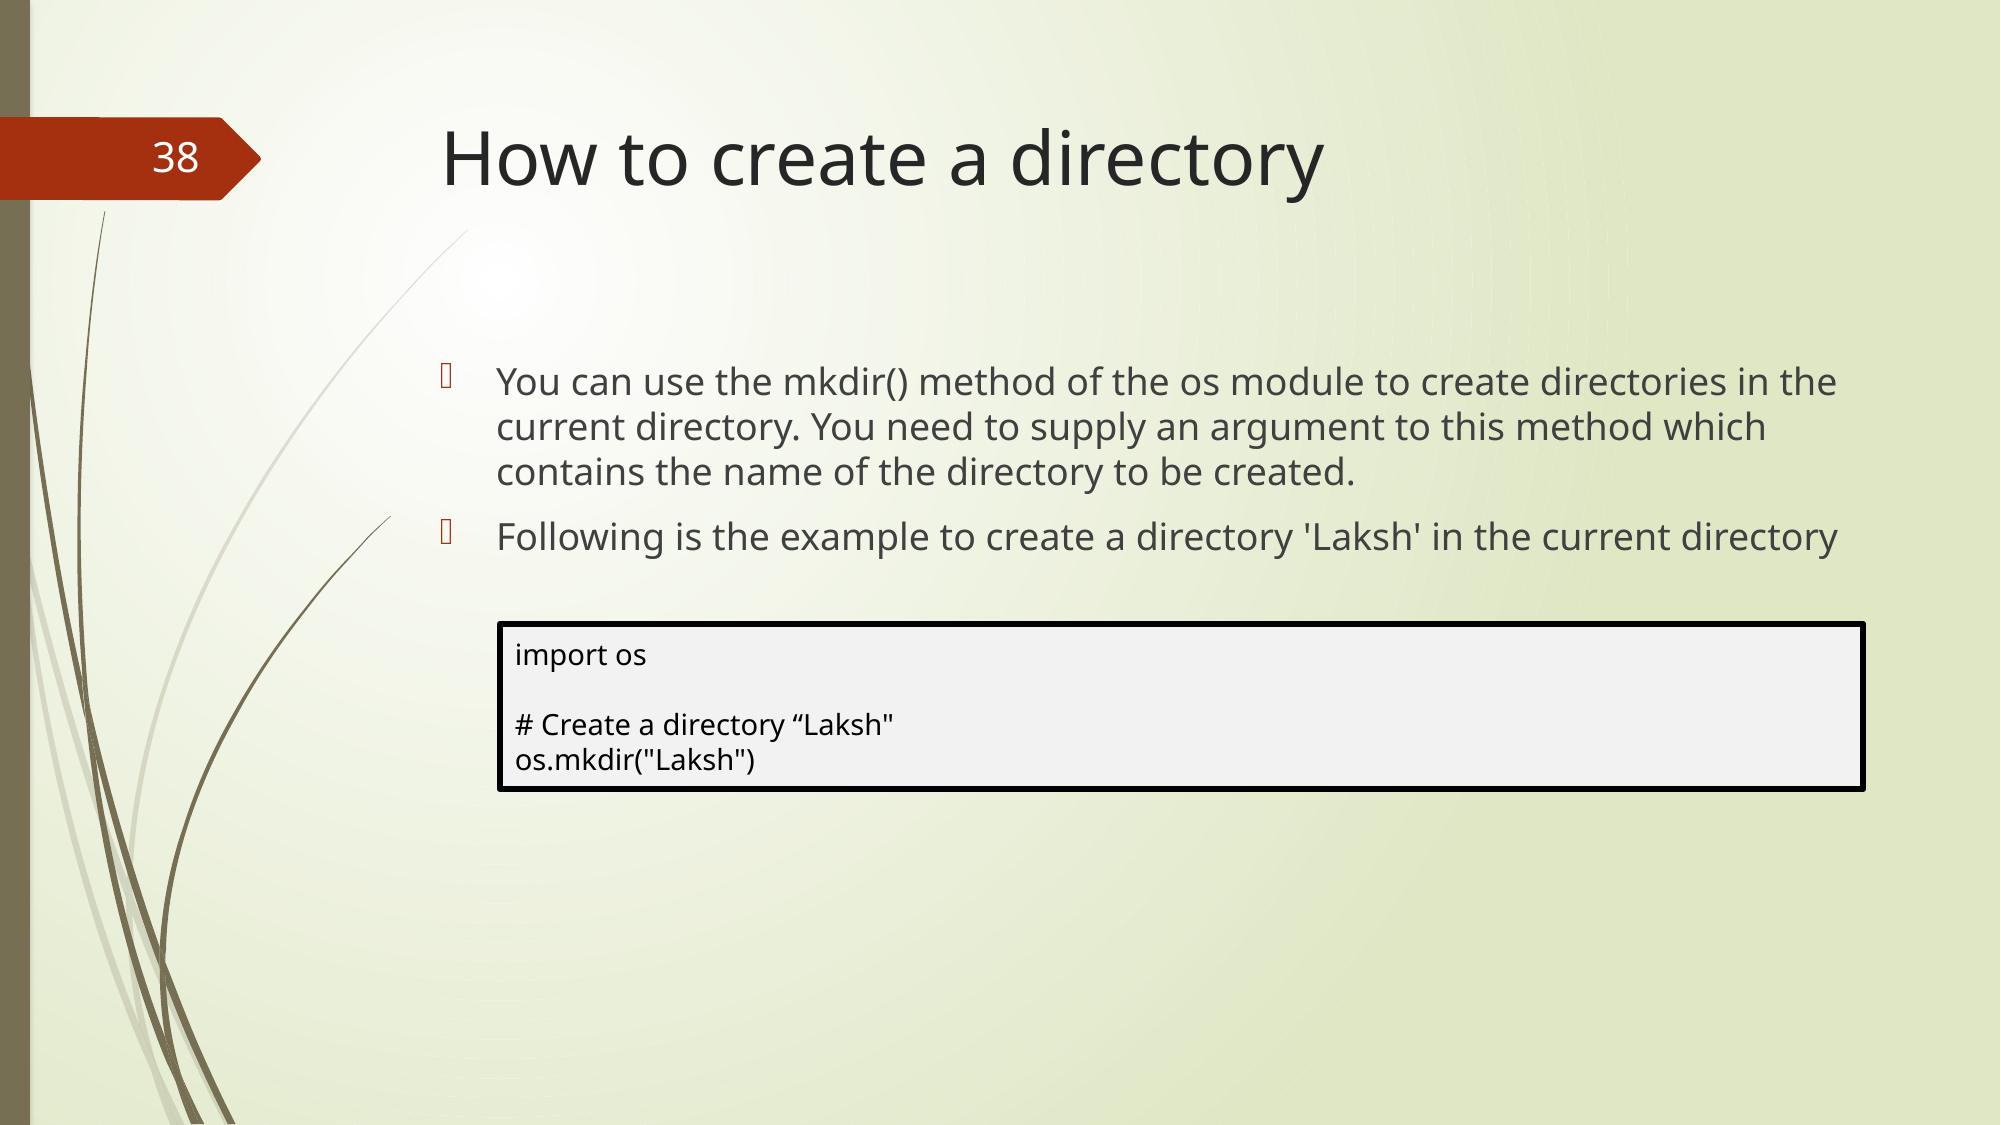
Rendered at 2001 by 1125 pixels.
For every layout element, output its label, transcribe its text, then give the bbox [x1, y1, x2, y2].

title How to create a directory [425, 102, 1888, 313]
list You can use the mkdir() method of the os module to create directories in the current directory. You need to supply an argument to this method which contains the name of the directory to be created. Following is the example to create a directory 'Laksh' in the current directory [424, 350, 1888, 970]
text_box import os # Create a directory “Laksh" os.mkdir("Laksh") [499, 623, 1864, 790]
slide_number 38 [87, 129, 216, 190]
